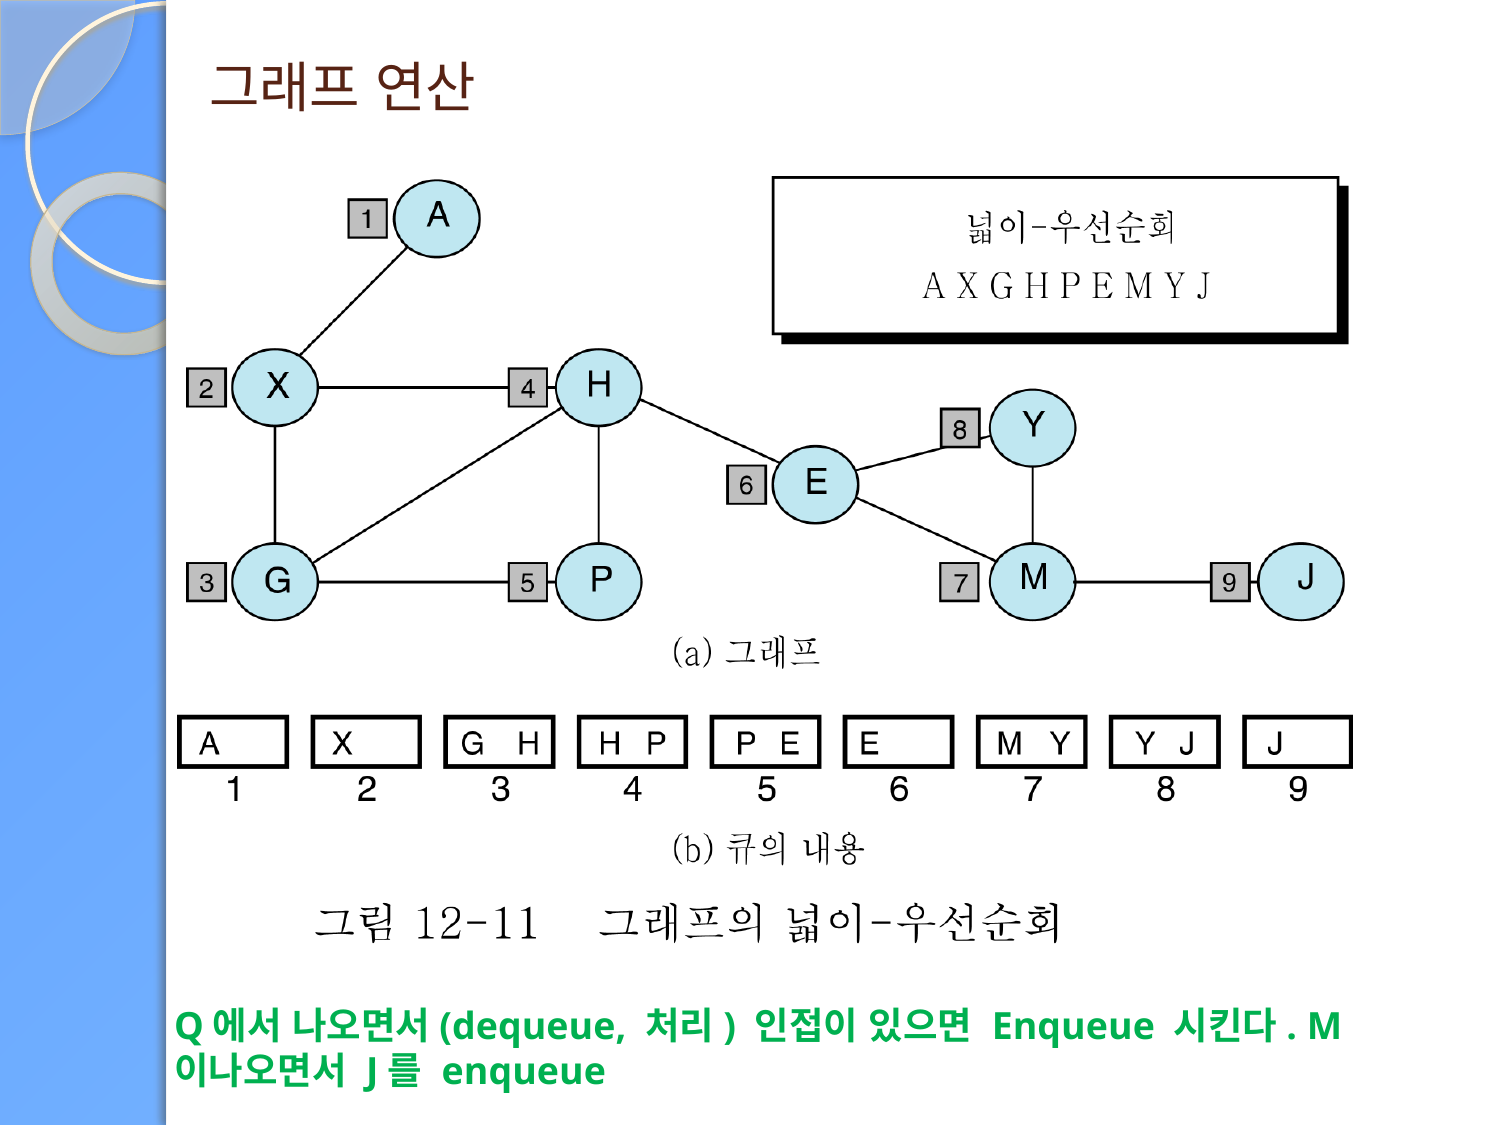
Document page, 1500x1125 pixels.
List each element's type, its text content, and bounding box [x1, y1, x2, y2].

title 그래프 연산 [194, 45, 1500, 126]
text_box Q에서 나오면서(dequeue, 처리) 인접이 있으면 Enqueue 시킨다. M이나오면서 J를 enqueue [159, 994, 1471, 1100]
picture [177, 175, 1353, 945]
